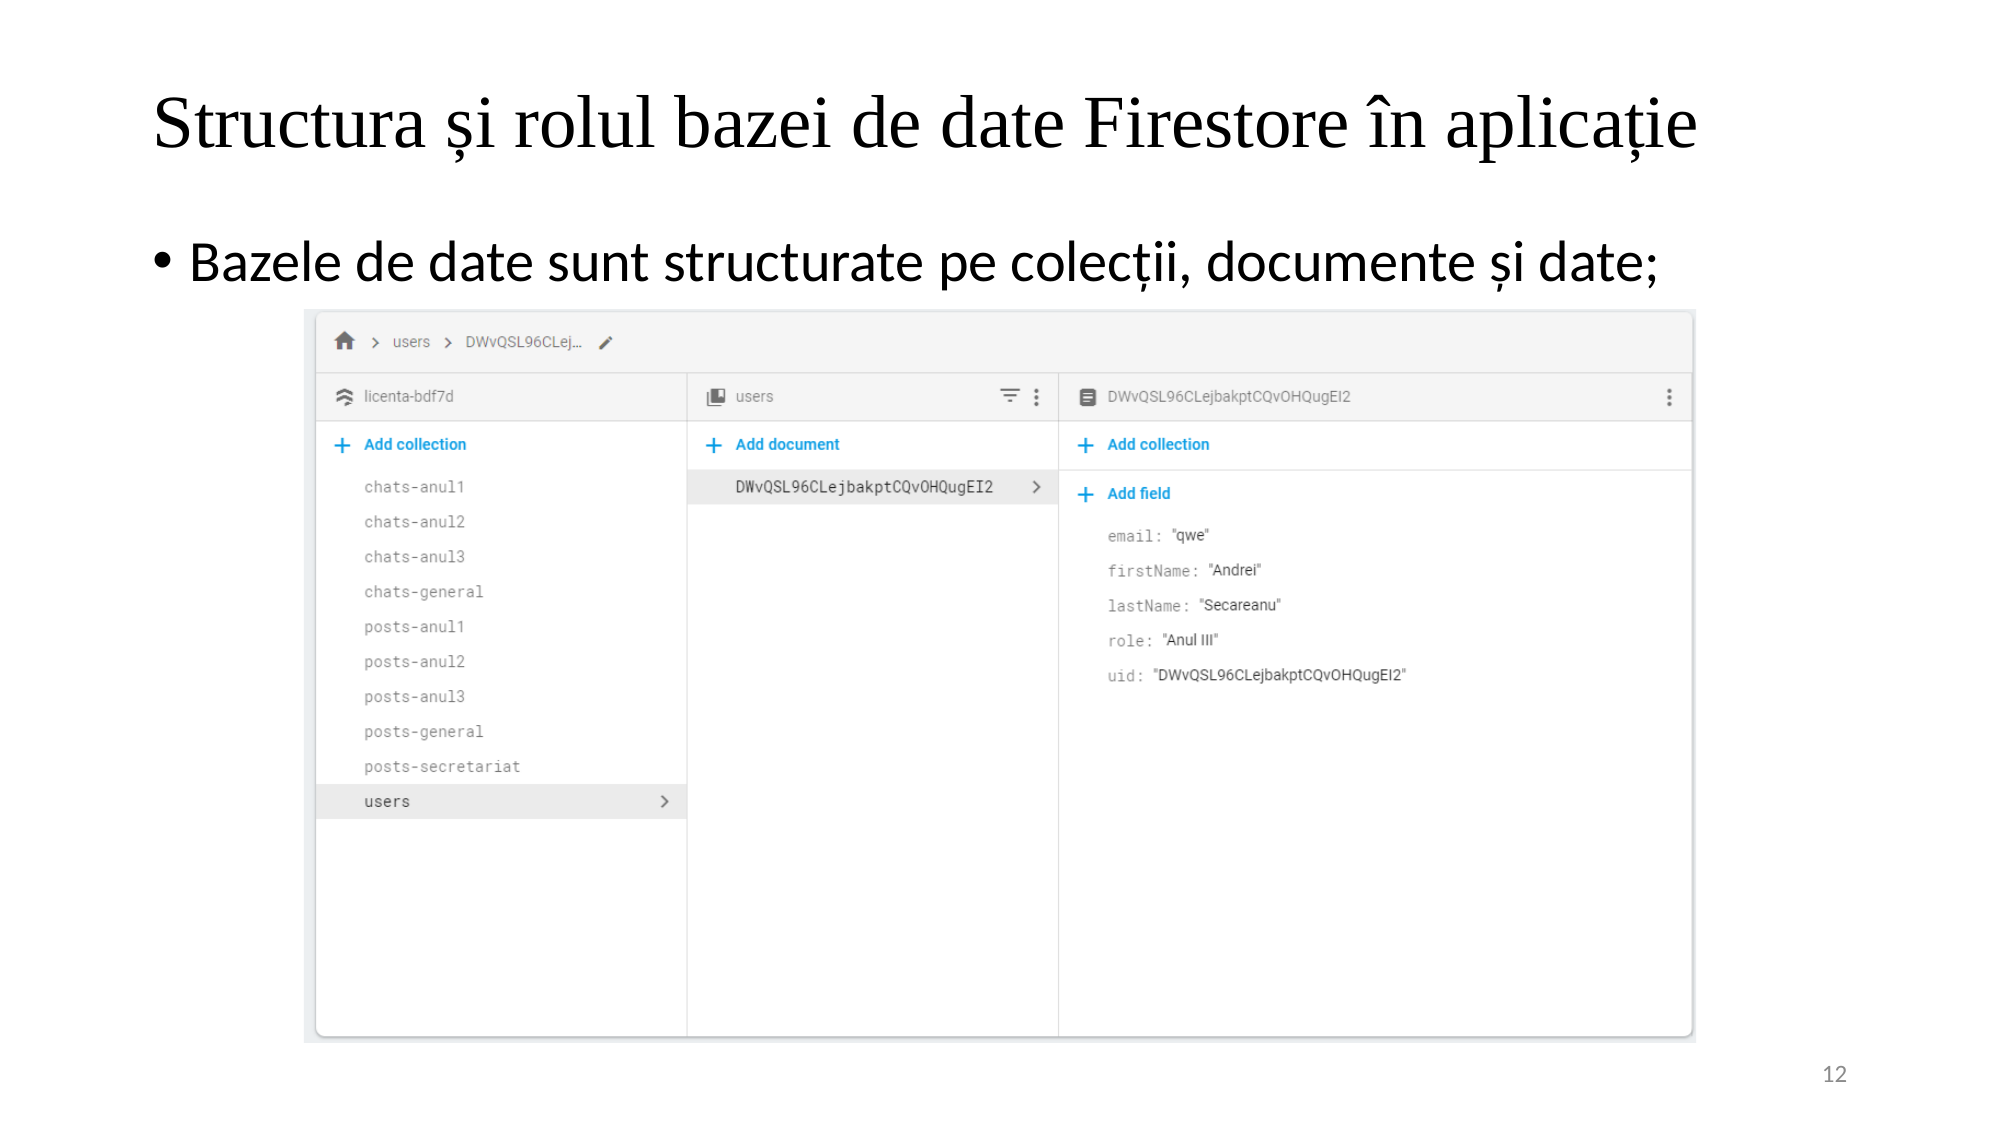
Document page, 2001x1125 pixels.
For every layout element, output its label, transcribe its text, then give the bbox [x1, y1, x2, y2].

slide_number 12 [1412, 1042, 1863, 1103]
title Structura și rolul bazei de date Firestore în aplicație [137, 59, 1863, 223]
picture [303, 309, 1697, 1043]
list Bazele de date sunt structurate pe colecții, documente și date; [137, 223, 1863, 1014]
